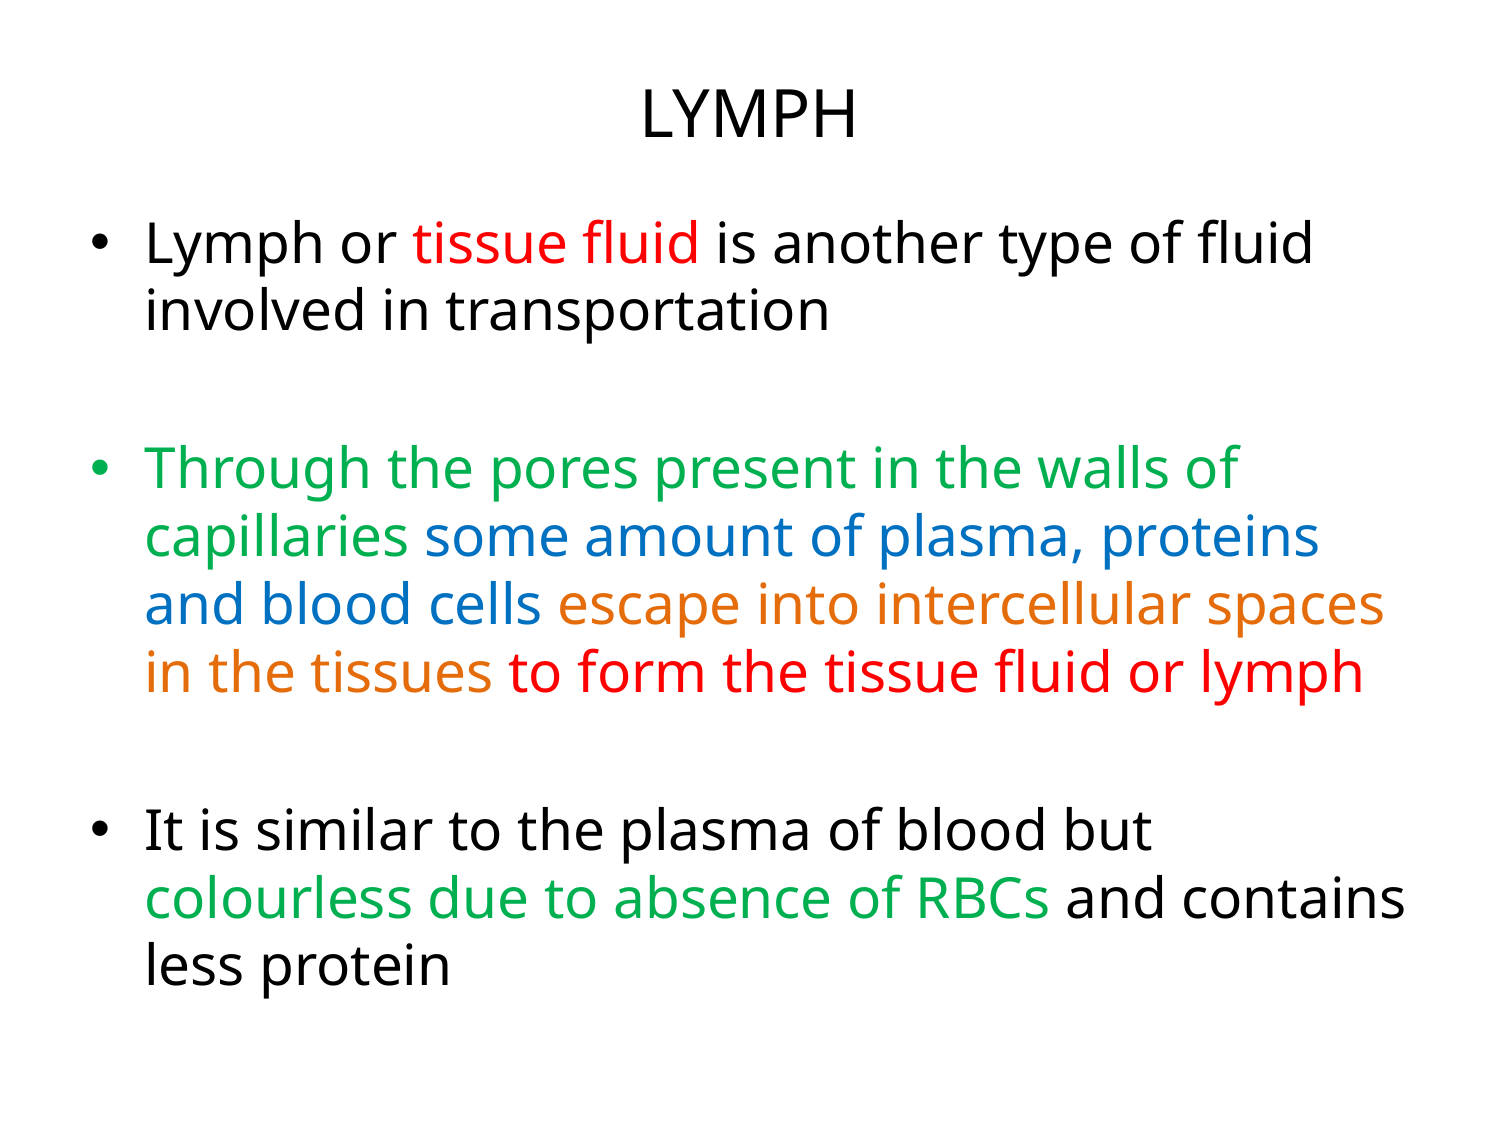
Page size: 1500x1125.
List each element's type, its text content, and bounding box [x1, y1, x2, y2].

title LYMPH [75, 45, 1425, 176]
list Lymph or tissue fluid is another type of fluid involved in transportation Through the pores present in the walls of capillaries some amount of plasma, proteins and blood cells escape into intercellular spaces in the tissues to form the tissue fluid or lymph It is similar to the plasma of blood but colourless due to absence of RBCs and contains less protein [75, 199, 1430, 1055]
